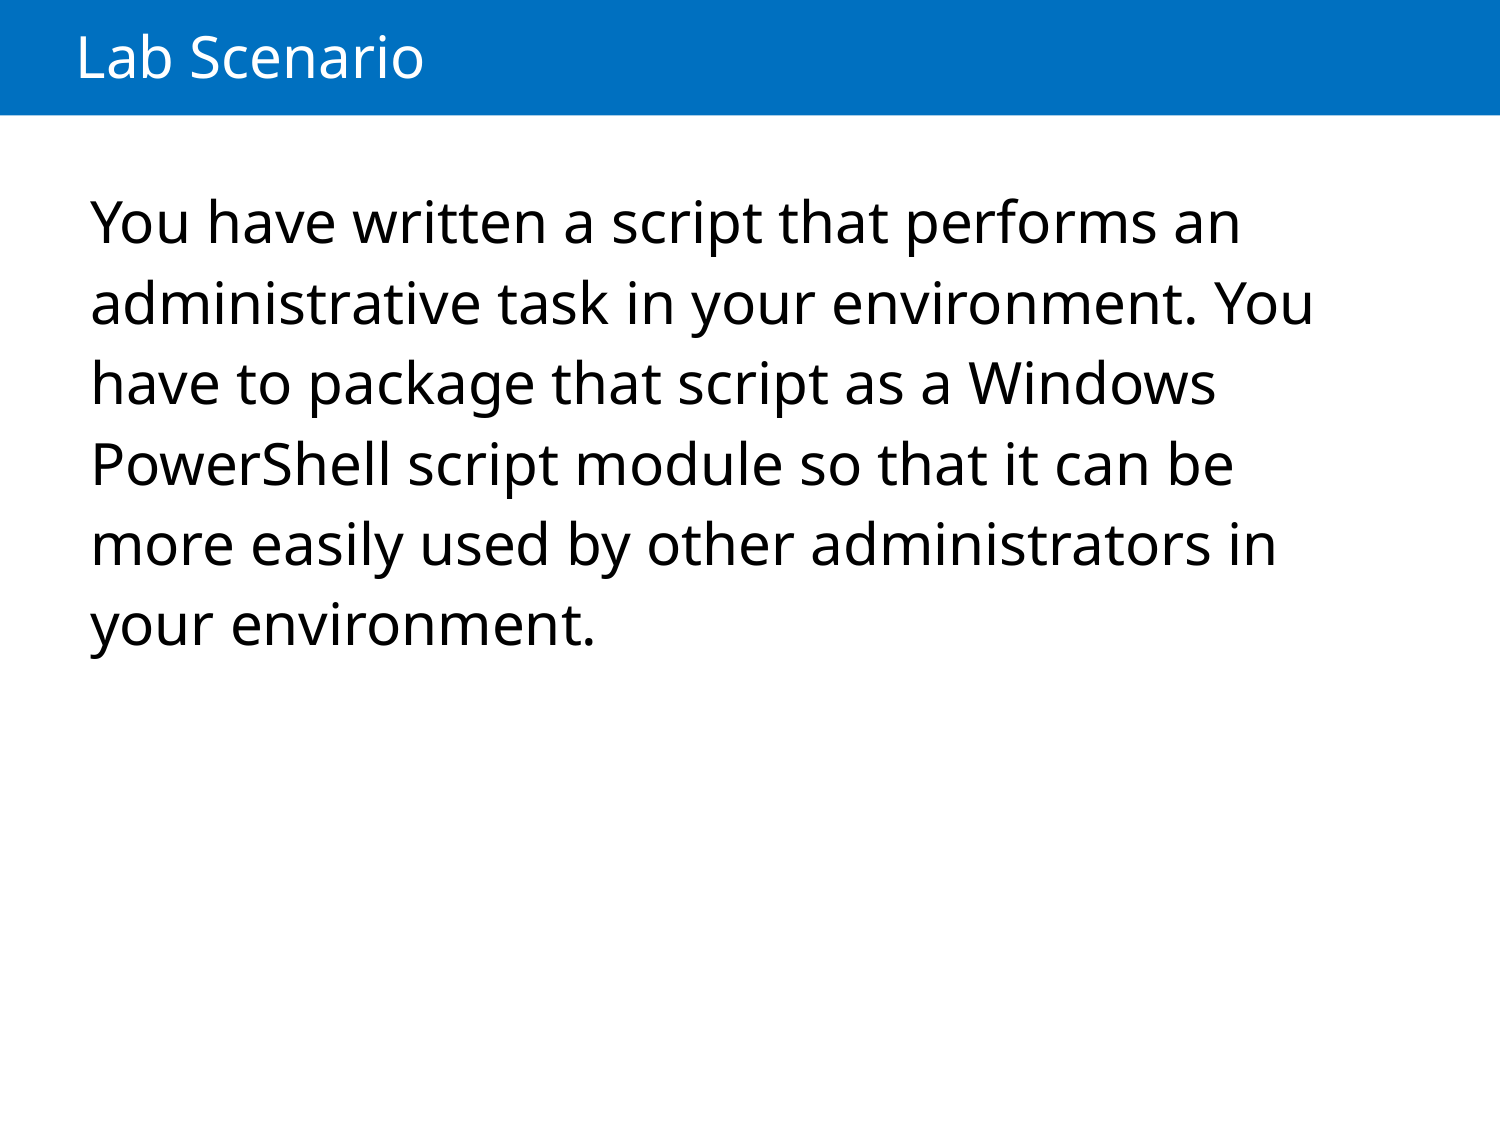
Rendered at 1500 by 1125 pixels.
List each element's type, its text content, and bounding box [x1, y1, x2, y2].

text_box You have written a script that performs an administrative task in your environment. You have to package that script as a Windows PowerShell script module so that it can be more easily used by other administrators in your environment. [75, 167, 1408, 665]
title Lab Scenario [75, 0, 1351, 122]
